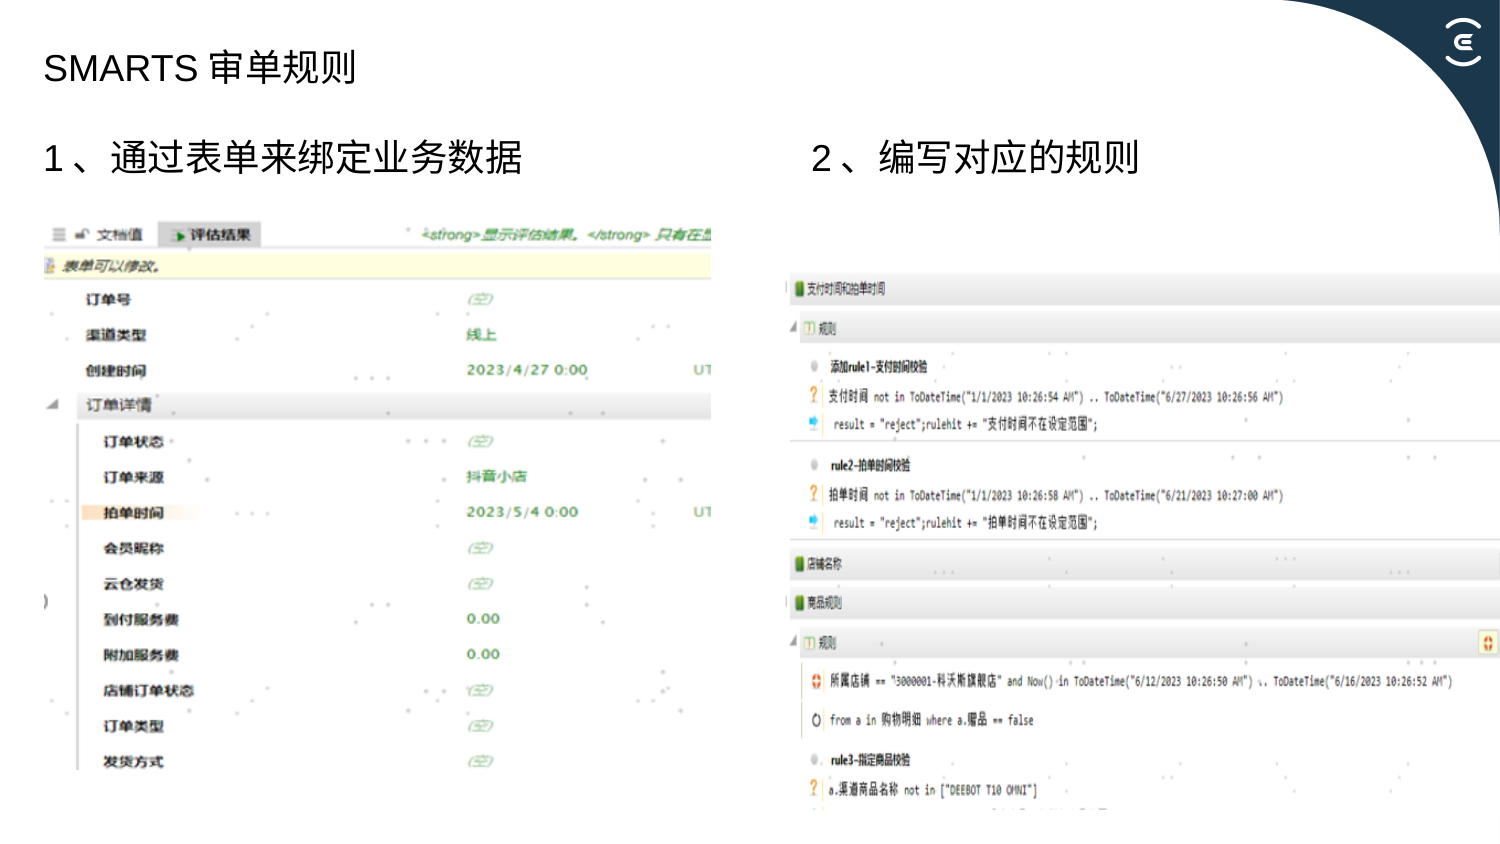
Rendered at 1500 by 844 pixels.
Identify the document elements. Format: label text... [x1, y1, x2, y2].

text_box 1、通过表单来绑定业务数据 [28, 126, 796, 187]
picture [0, 0, 1500, 844]
text_box SMARTS审单规则 [28, 36, 865, 97]
text_box 2、编写对应的规则 [796, 126, 1500, 187]
